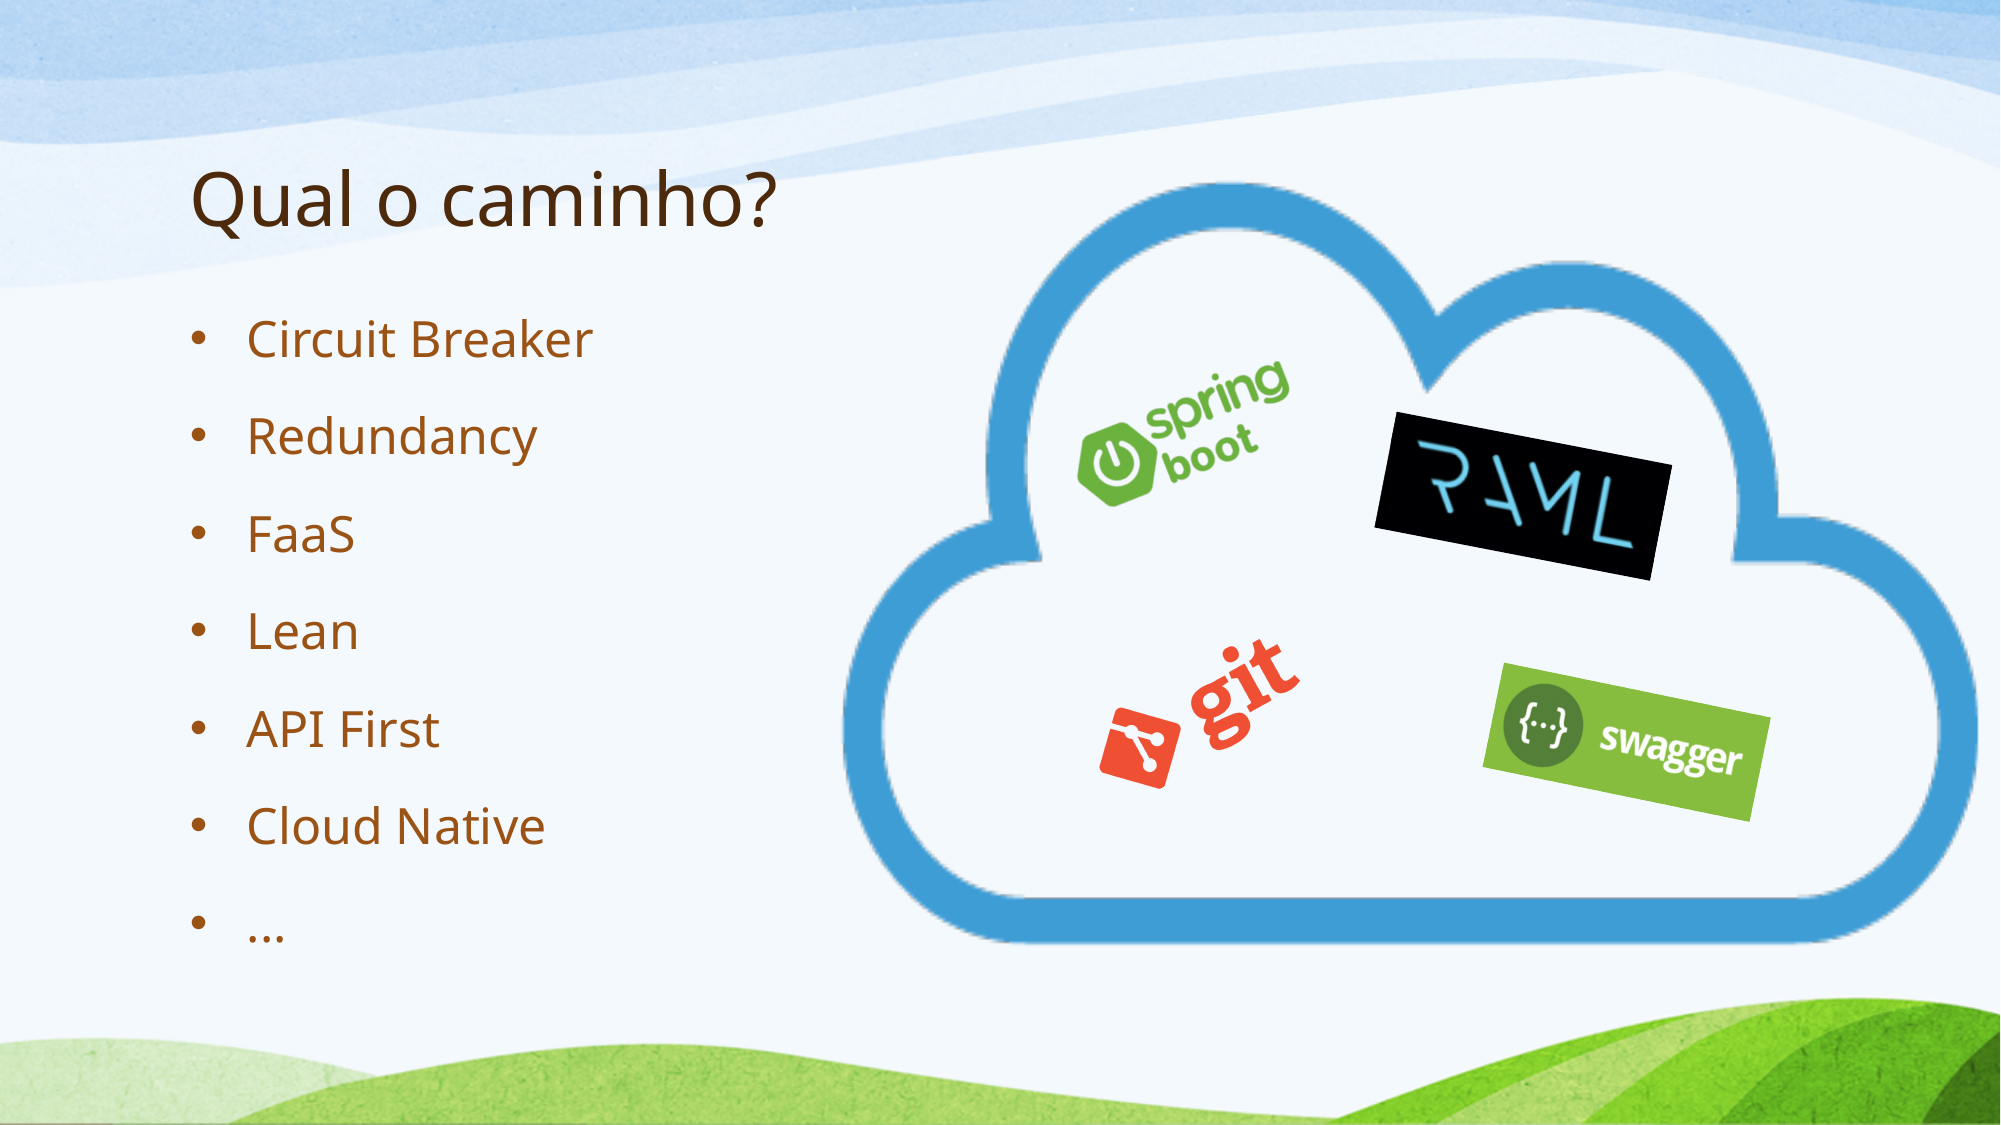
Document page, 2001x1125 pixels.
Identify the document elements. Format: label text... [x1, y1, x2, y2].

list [1068, 375, 1305, 500]
picture [0, 0, 2001, 1125]
title Qual o caminho? [174, 50, 1825, 250]
list Circuit Breaker Redundancy FaaS Lean API First Cloud Native ... [174, 299, 804, 987]
